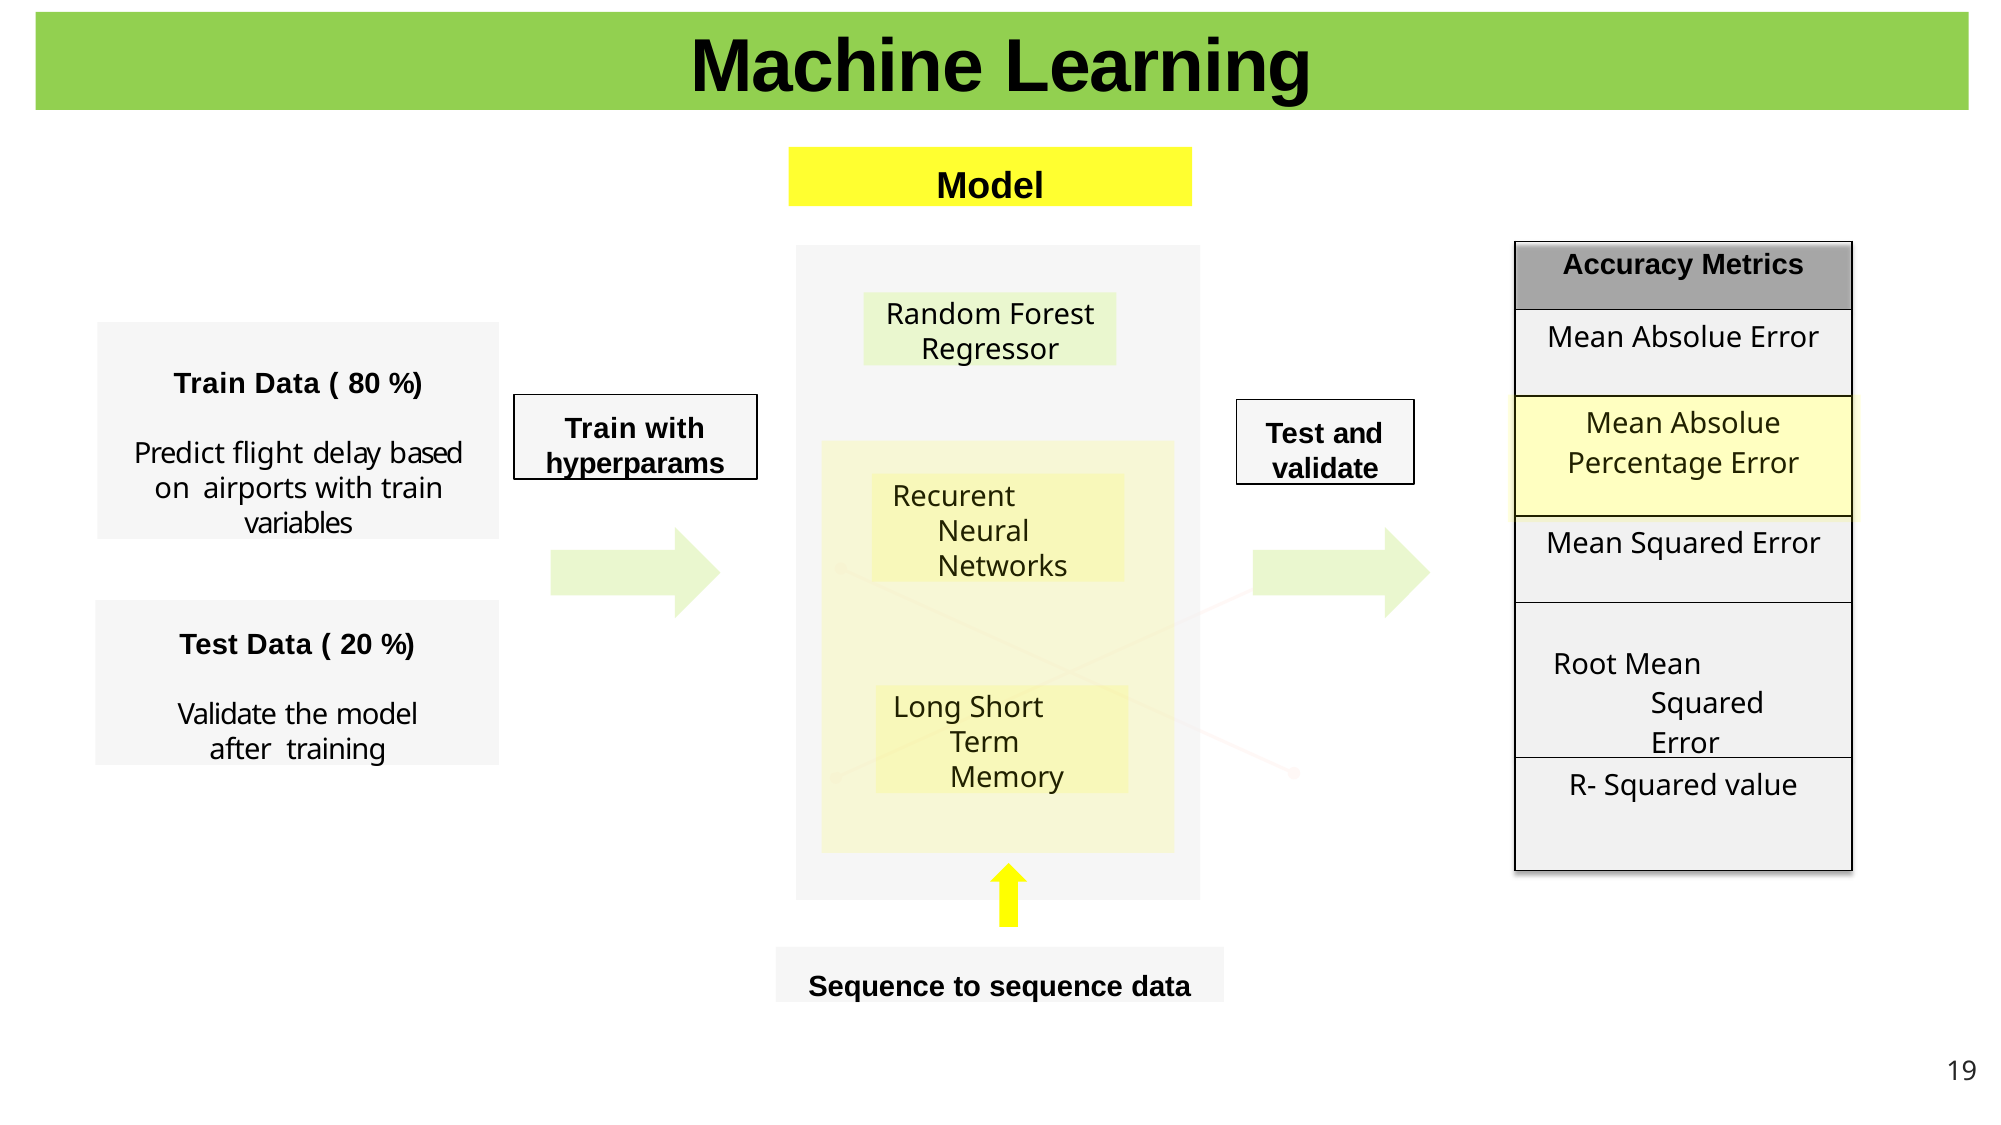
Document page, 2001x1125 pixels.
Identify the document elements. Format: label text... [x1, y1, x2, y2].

text_box [1305, 527, 1431, 619]
text_box [550, 527, 721, 619]
text_box Train Data ( 80 %) Predict flight delay based on airports with train variables [97, 322, 499, 539]
text_box 19 [1944, 1051, 1979, 1086]
text_box Train with hyperparams [514, 394, 757, 480]
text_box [821, 440, 1175, 928]
picture [1508, 239, 1859, 881]
text_box Test and validate [1305, 399, 1414, 484]
text_box Test Data ( 20 %) Validate the model after training [95, 600, 499, 765]
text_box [795, 244, 1301, 901]
title Machine Learning [688, 14, 1316, 205]
text_box [35, 11, 1969, 110]
text_box Sequence to sequence data [775, 946, 1224, 1002]
